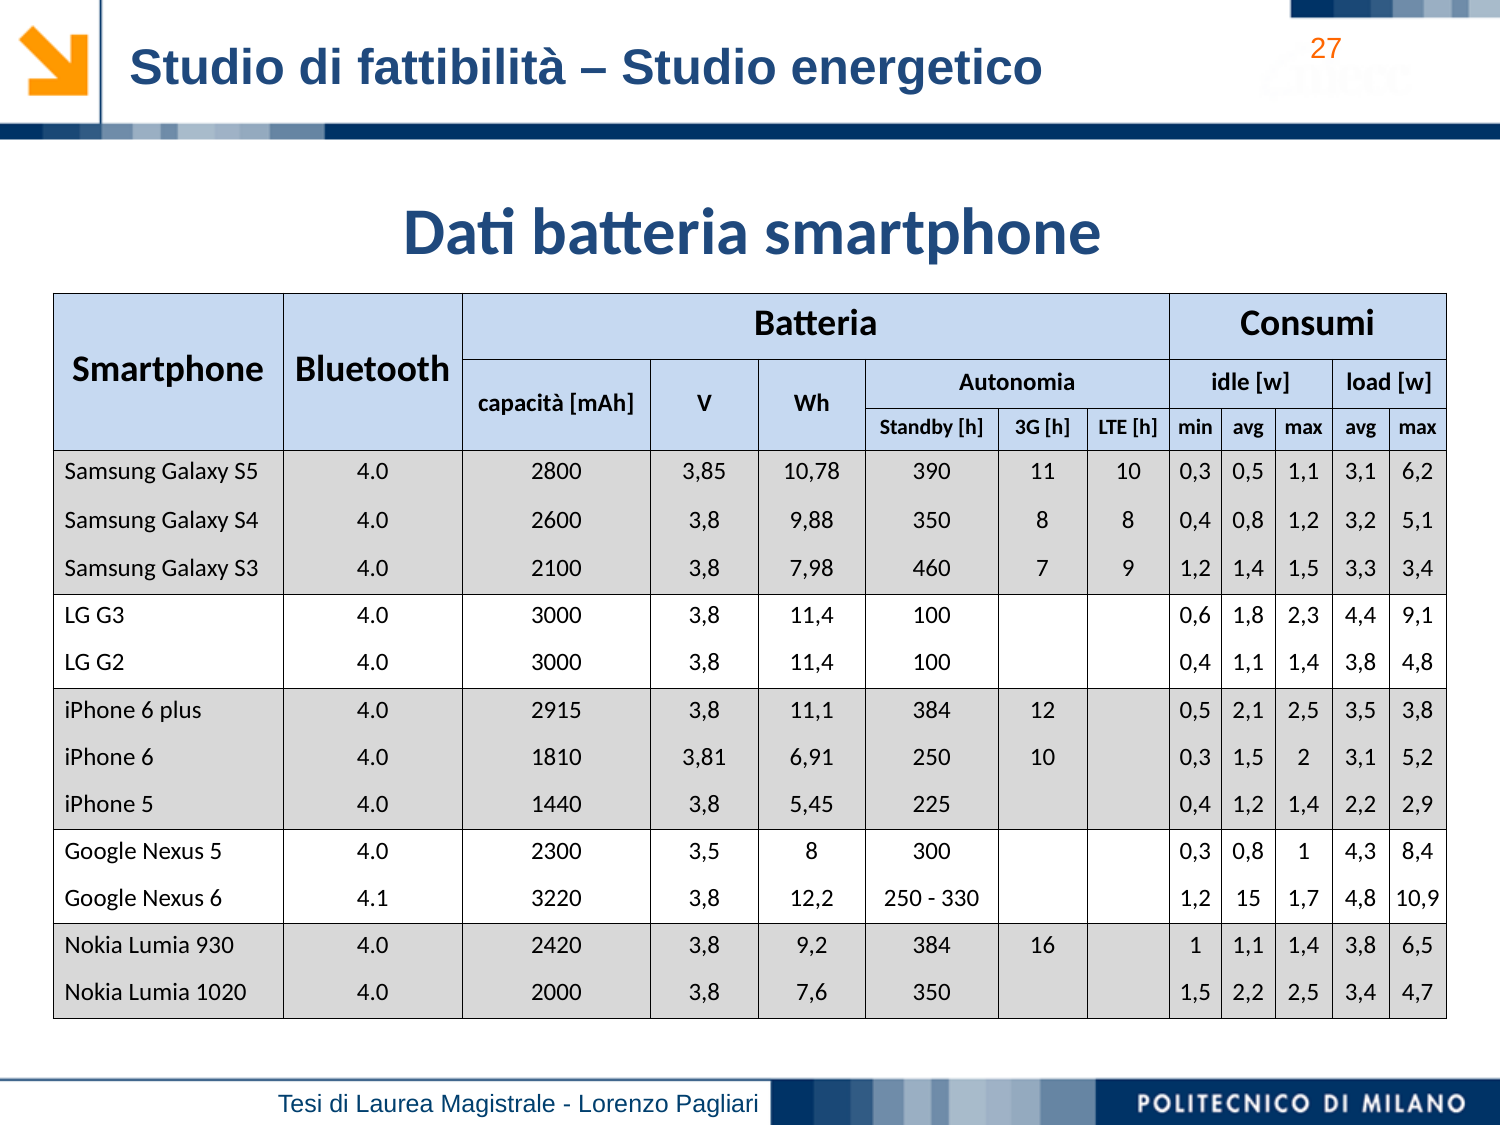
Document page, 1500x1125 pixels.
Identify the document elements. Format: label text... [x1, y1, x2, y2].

table_cell [999, 877, 1087, 923]
table_cell 3,8 [651, 641, 758, 688]
table_cell 4.0 [284, 830, 462, 877]
table_cell Nokia Lumia 930 [54, 924, 283, 971]
table_cell 0,3 [1170, 735, 1221, 782]
table_cell Nokia Lumia 1020 [54, 971, 283, 1018]
table_cell max [1390, 409, 1446, 450]
table_cell 6,5 [1390, 924, 1446, 971]
table_cell 4,4 [1333, 595, 1389, 641]
table_cell 4,8 [1390, 641, 1446, 688]
table_cell 100 [866, 641, 998, 688]
table_cell 2,2 [1222, 971, 1275, 1018]
table_cell 11 [999, 451, 1087, 497]
table_cell 4.1 [284, 877, 462, 923]
table_cell 9,2 [759, 924, 865, 971]
table_cell LG G2 [54, 641, 283, 688]
table_cell 4,3 [1333, 830, 1389, 877]
table_cell 1810 [463, 735, 650, 782]
table_cell 384 [866, 924, 998, 971]
table_cell 350 [866, 497, 998, 547]
table_cell iPhone 5 [54, 782, 283, 829]
list Dati batteria smartphone [114, 181, 1392, 298]
table_cell load [w] [1333, 360, 1446, 408]
table_cell [1088, 971, 1169, 1018]
table_cell V [651, 360, 758, 450]
table_cell 3,1 [1333, 451, 1389, 497]
table_cell avg [1222, 409, 1275, 450]
table_cell 2420 [463, 924, 650, 971]
table_cell 1440 [463, 782, 650, 829]
table_header Batteria [463, 298, 1169, 359]
table_cell [999, 830, 1087, 877]
table_cell 11,4 [759, 595, 865, 641]
table_cell 3,8 [651, 497, 758, 547]
table_cell 4.0 [284, 782, 462, 829]
table_cell 225 [866, 782, 998, 829]
table_cell iPhone 6 plus [54, 689, 283, 735]
table_cell 2100 [463, 547, 650, 594]
table_cell 1,2 [1170, 547, 1221, 594]
table_cell 8 [759, 830, 865, 877]
table_cell 3000 [463, 595, 650, 641]
table_cell 4.0 [284, 971, 462, 1018]
table_cell 250 - 330 [866, 877, 998, 923]
table_cell 4.0 [284, 451, 462, 497]
table_cell 5,45 [759, 782, 865, 829]
table_cell 1,8 [1222, 595, 1275, 641]
table_cell 11,4 [759, 641, 865, 688]
table_cell 1,4 [1222, 547, 1275, 594]
table_cell capacità [mAh] [463, 360, 650, 450]
table_cell 1,5 [1222, 735, 1275, 782]
table_cell 8 [1088, 497, 1169, 547]
table_cell 3,8 [1333, 641, 1389, 688]
table_cell 3,8 [651, 595, 758, 641]
table_cell 1,1 [1276, 451, 1332, 497]
table_cell 15 [1222, 877, 1275, 923]
table_cell LG G3 [54, 595, 283, 641]
table_cell 3,81 [651, 735, 758, 782]
table_cell 3,8 [651, 971, 758, 1018]
table_cell 4.0 [284, 689, 462, 735]
table_cell [1088, 595, 1169, 641]
table_cell 4.0 [284, 735, 462, 782]
table_cell 6,2 [1390, 451, 1446, 497]
table_cell 1,7 [1276, 877, 1332, 923]
table_cell 1,1 [1222, 924, 1275, 971]
table_cell 0,6 [1170, 595, 1221, 641]
table_cell [1088, 924, 1169, 971]
table_cell 3,8 [651, 782, 758, 829]
table_cell 1,4 [1276, 924, 1332, 971]
table_cell 2 [1276, 735, 1332, 782]
table_cell 390 [866, 451, 998, 497]
table_cell 0,5 [1222, 451, 1275, 497]
table_cell 2,9 [1390, 782, 1446, 829]
table_cell 3,5 [651, 830, 758, 877]
table_cell 1,2 [1222, 782, 1275, 829]
table_cell LTE [h] [1088, 409, 1169, 450]
table_cell 0,3 [1170, 451, 1221, 497]
table_cell 8 [999, 497, 1087, 547]
table_header Bluetooth [284, 298, 462, 450]
table_cell 2,3 [1276, 595, 1332, 641]
table_cell 300 [866, 830, 998, 877]
table_cell [999, 971, 1087, 1018]
table_header Consumi [1170, 294, 1446, 359]
table_cell 3000 [463, 641, 650, 688]
list Studio di fattibilità – Studio energetico [114, 26, 1273, 111]
table_cell 9,1 [1390, 595, 1446, 641]
table_cell 12,2 [759, 877, 865, 923]
table_cell 0,8 [1222, 830, 1275, 877]
table_cell Google Nexus 6 [54, 877, 283, 923]
table_cell 3,2 [1333, 497, 1389, 547]
table_cell 8,4 [1390, 830, 1446, 877]
table_cell 0,4 [1170, 497, 1221, 547]
table_cell Samsung Galaxy S4 [54, 497, 283, 547]
table_cell [1088, 830, 1169, 877]
table_cell 3,4 [1333, 971, 1389, 1018]
table_cell Samsung Galaxy S3 [54, 547, 283, 594]
table_cell 16 [999, 924, 1087, 971]
table_cell 2,5 [1276, 971, 1332, 1018]
picture [0, 0, 1500, 1125]
table_cell 4,8 [1333, 877, 1389, 923]
table_cell 2,2 [1333, 782, 1389, 829]
table_cell Autonomia [866, 360, 1169, 408]
table_cell avg [1333, 409, 1389, 450]
table_cell [1088, 877, 1169, 923]
table_cell 100 [866, 595, 998, 641]
table_cell 12 [999, 689, 1087, 735]
table_cell 10,78 [759, 451, 865, 497]
table_cell 4.0 [284, 595, 462, 641]
table_cell Samsung Galaxy S5 [54, 451, 283, 497]
table_cell 5,1 [1390, 497, 1446, 547]
table_cell [1088, 782, 1169, 829]
table_cell [1088, 735, 1169, 782]
table_cell 0,4 [1170, 641, 1221, 688]
table_cell [1088, 689, 1169, 735]
table_cell 1 [1170, 924, 1221, 971]
table_cell 2600 [463, 497, 650, 547]
table_cell 6,91 [759, 735, 865, 782]
table_cell [999, 782, 1087, 829]
table_cell 1,2 [1276, 497, 1332, 547]
table_cell 3220 [463, 877, 650, 923]
table_cell [999, 641, 1087, 688]
table_cell 7,98 [759, 547, 865, 594]
table_cell 1,4 [1276, 641, 1332, 688]
table_cell 3,8 [651, 877, 758, 923]
table_cell 2300 [463, 830, 650, 877]
table_cell 3,4 [1390, 547, 1446, 594]
table_cell 4,7 [1390, 971, 1446, 1018]
table_cell 2800 [463, 451, 650, 497]
table_cell max [1276, 409, 1332, 450]
table_cell 0,8 [1222, 497, 1275, 547]
table_cell 4.0 [284, 497, 462, 547]
table_cell 3,8 [651, 924, 758, 971]
table_cell 2915 [463, 689, 650, 735]
table_cell 10,9 [1390, 877, 1446, 923]
table_cell 9 [1088, 547, 1169, 594]
table_cell 0,5 [1170, 689, 1221, 735]
table_cell 1,4 [1276, 782, 1332, 829]
table_cell 3,8 [1333, 924, 1389, 971]
table_cell 3,8 [1390, 689, 1446, 735]
table_cell 250 [866, 735, 998, 782]
table_cell 7 [999, 547, 1087, 594]
table_cell 1,2 [1170, 877, 1221, 923]
table_cell 4.0 [284, 924, 462, 971]
table_cell idle [w] [1170, 360, 1332, 408]
table_header Smartphone [54, 294, 283, 450]
table_cell 3,1 [1333, 735, 1389, 782]
table_cell 3G [h] [999, 409, 1087, 450]
table_cell 1,5 [1170, 971, 1221, 1018]
table_cell 7,6 [759, 971, 865, 1018]
table_cell Wh [759, 360, 865, 450]
table_cell 1,5 [1276, 547, 1332, 594]
table_cell 3,8 [651, 547, 758, 594]
table_cell 5,2 [1390, 735, 1446, 782]
table_cell 0,4 [1170, 782, 1221, 829]
table_cell [999, 595, 1087, 641]
table_cell 2,5 [1276, 689, 1332, 735]
table_cell 3,5 [1333, 689, 1389, 735]
table_cell 3,3 [1333, 547, 1389, 594]
table_cell min [1170, 409, 1221, 450]
table_cell iPhone 6 [54, 735, 283, 782]
table_cell 2000 [463, 971, 650, 1018]
table_cell 460 [866, 547, 998, 594]
table_cell Standby [h] [866, 409, 998, 450]
table_cell 350 [866, 971, 998, 1018]
table_cell 3,8 [651, 689, 758, 735]
table_cell 2,1 [1222, 689, 1275, 735]
table_cell 3,85 [651, 451, 758, 497]
table_cell 10 [1088, 451, 1169, 497]
table_cell 10 [999, 735, 1087, 782]
table_cell 384 [866, 689, 998, 735]
table_cell Google Nexus 5 [54, 830, 283, 877]
table_cell 0,3 [1170, 830, 1221, 877]
table_cell 9,88 [759, 497, 865, 547]
table_cell 1,1 [1222, 641, 1275, 688]
table_cell 11,1 [759, 689, 865, 735]
table_cell [1088, 641, 1169, 688]
table_cell 4.0 [284, 547, 462, 594]
table_cell 4.0 [284, 641, 462, 688]
table_cell 1 [1276, 830, 1332, 877]
